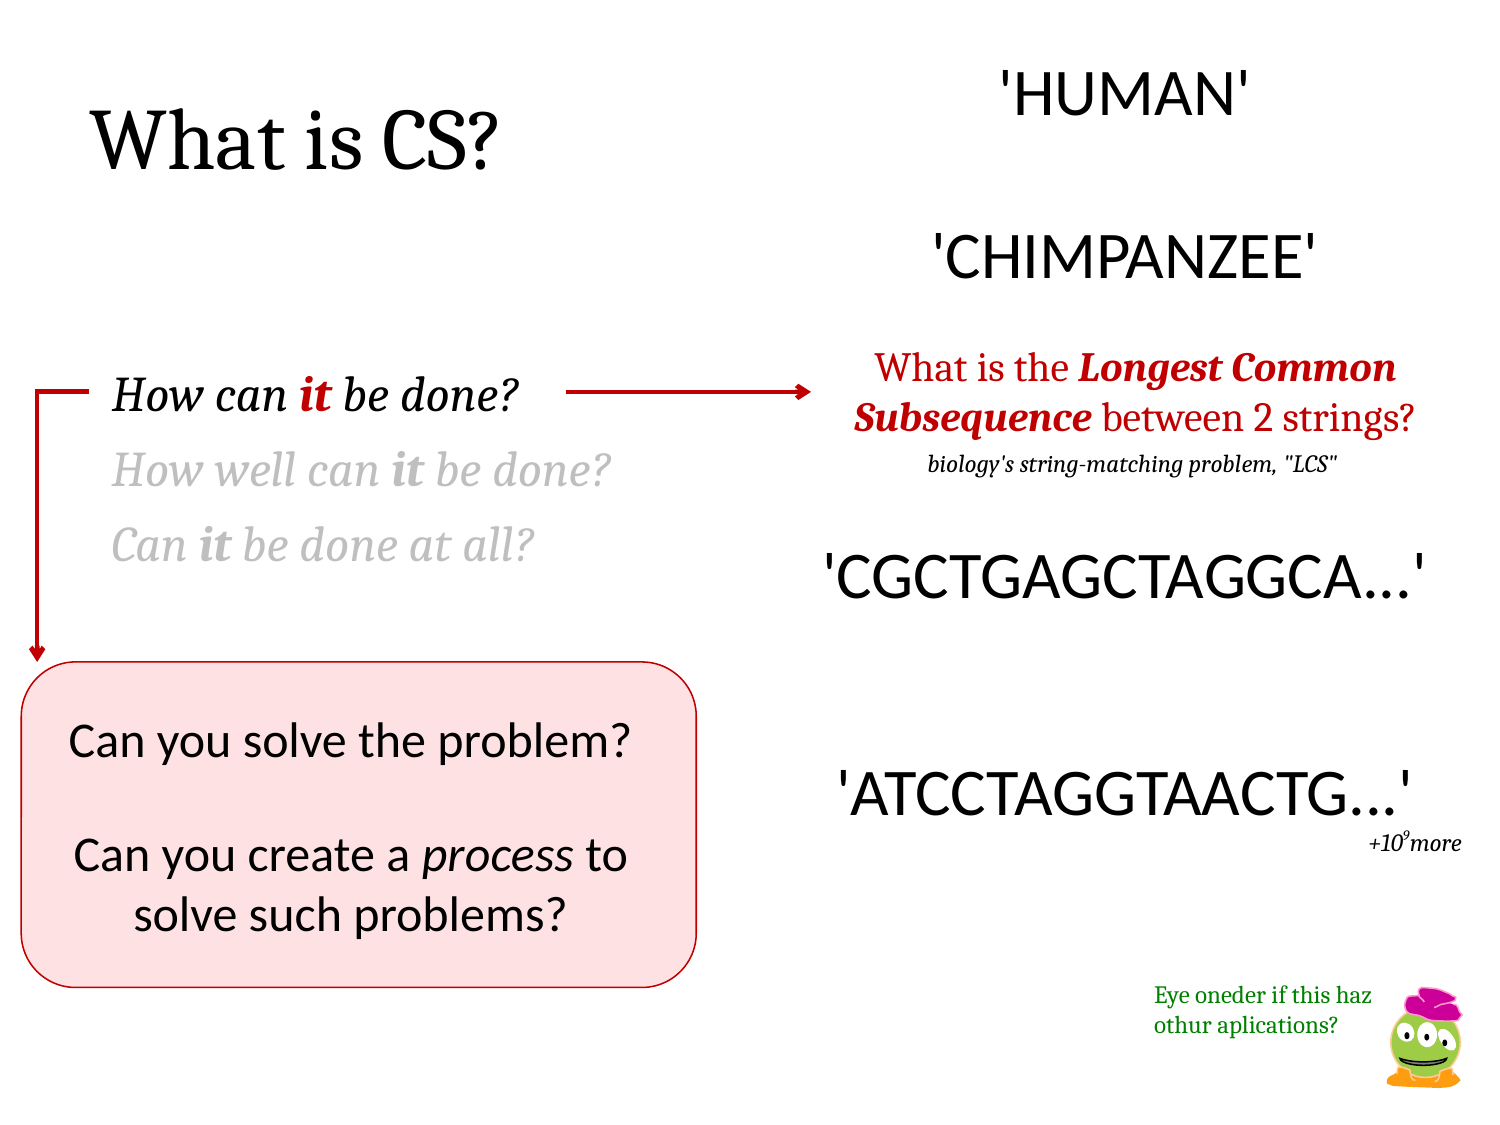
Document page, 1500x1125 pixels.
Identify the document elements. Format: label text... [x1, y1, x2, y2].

text_box Eye oneder if this haz othur aplications? [1139, 971, 1425, 1047]
text_box Can you solve the problem? [53, 699, 648, 775]
text_box Can you create a process to solve such problems? [38, 813, 664, 949]
text_box Can it be done at all? [96, 503, 664, 579]
text_box 'ATCCTAGGTAACTG...' [821, 741, 1429, 837]
text_box What is the Longest Common Subsequence between 2 strings? [785, 332, 1486, 448]
text_box 'CGCTGAGCTAGGCA...' [807, 524, 1443, 620]
text_box biology's string-matching problem, "LCS" [831, 439, 1434, 485]
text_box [1387, 987, 1463, 1088]
text_box +109more [1353, 818, 1477, 864]
text_box How can it be done? [96, 353, 609, 428]
text_box 'HUMAN' [983, 41, 1266, 137]
text_box How well can it be done? [96, 428, 664, 503]
text_box [21, 661, 697, 988]
text_box 'CHIMPANZEE' [916, 204, 1334, 299]
text_box What is CS? [74, 74, 675, 195]
